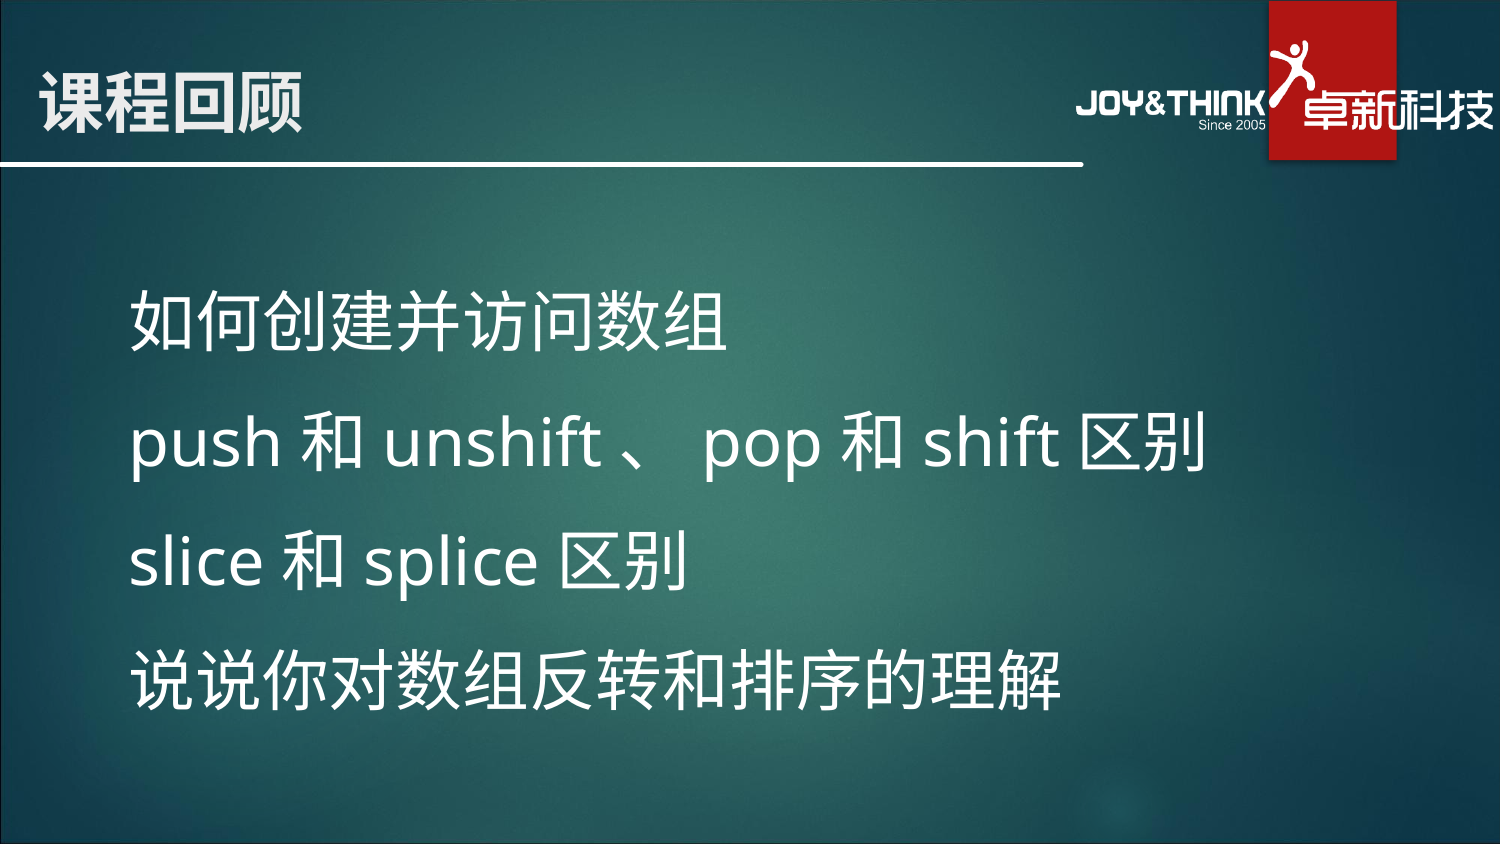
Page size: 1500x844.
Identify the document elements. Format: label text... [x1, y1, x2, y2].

title 课程回顾 [26, 55, 1246, 192]
text_box 如何创建并访问数组 push和unshift、pop和shift区别 slice和splice区别 说说你对数组反转和排序的理解 [114, 231, 1327, 756]
picture [0, 0, 1500, 844]
